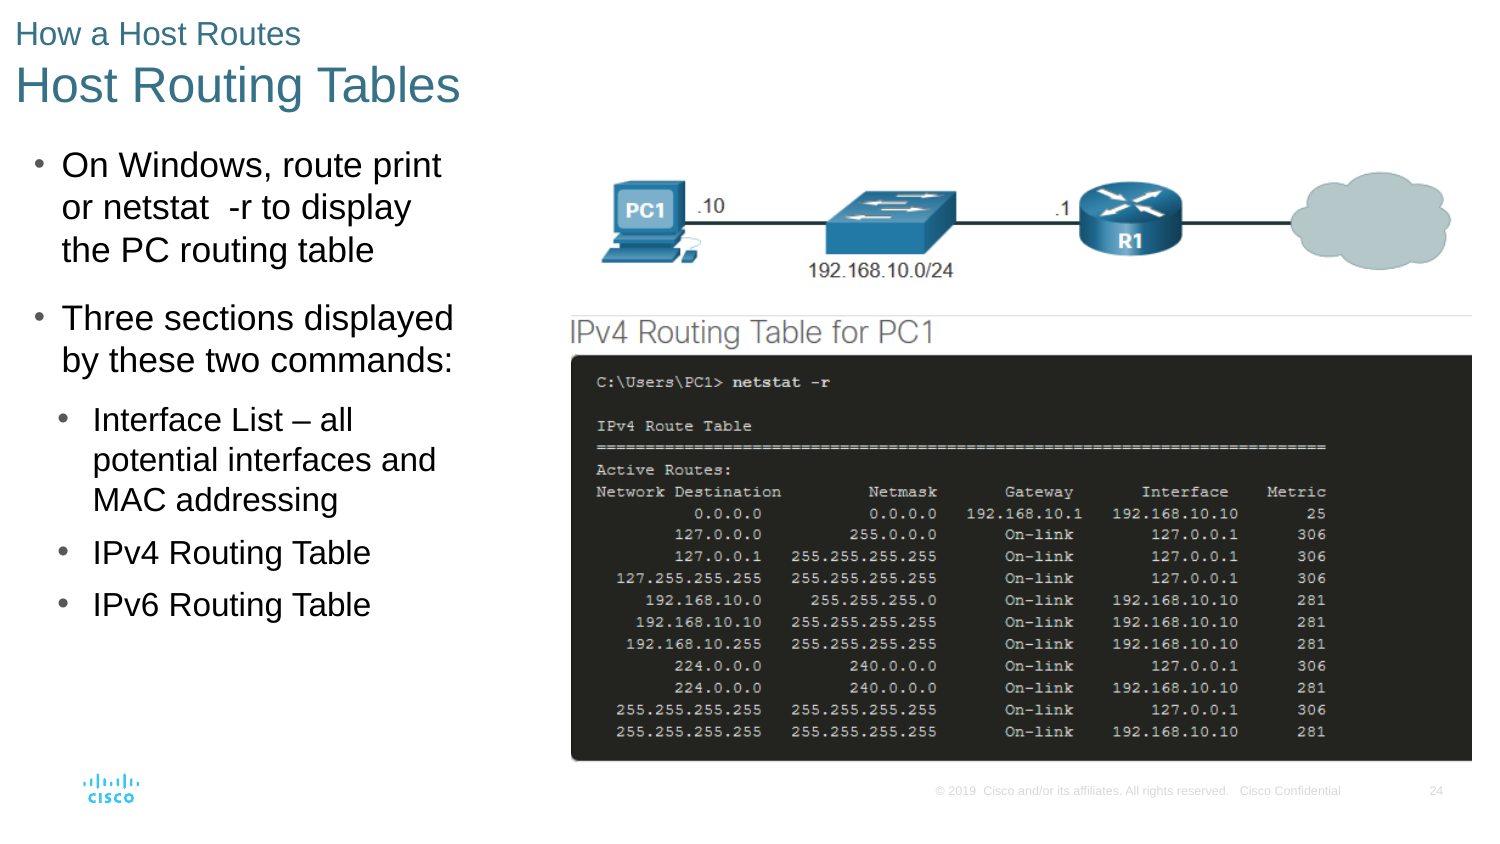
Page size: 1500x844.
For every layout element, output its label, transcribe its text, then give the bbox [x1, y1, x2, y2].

list On Windows, route print or netstat -r to display the PC routing table Three sections displayed by these two commands: Interface List – all potential interfaces and MAC addressing IPv4 Routing Table IPv6 Routing Table [19, 134, 482, 758]
title How a Host Routes Host Routing Tables [0, 0, 1500, 125]
picture [571, 152, 1472, 767]
